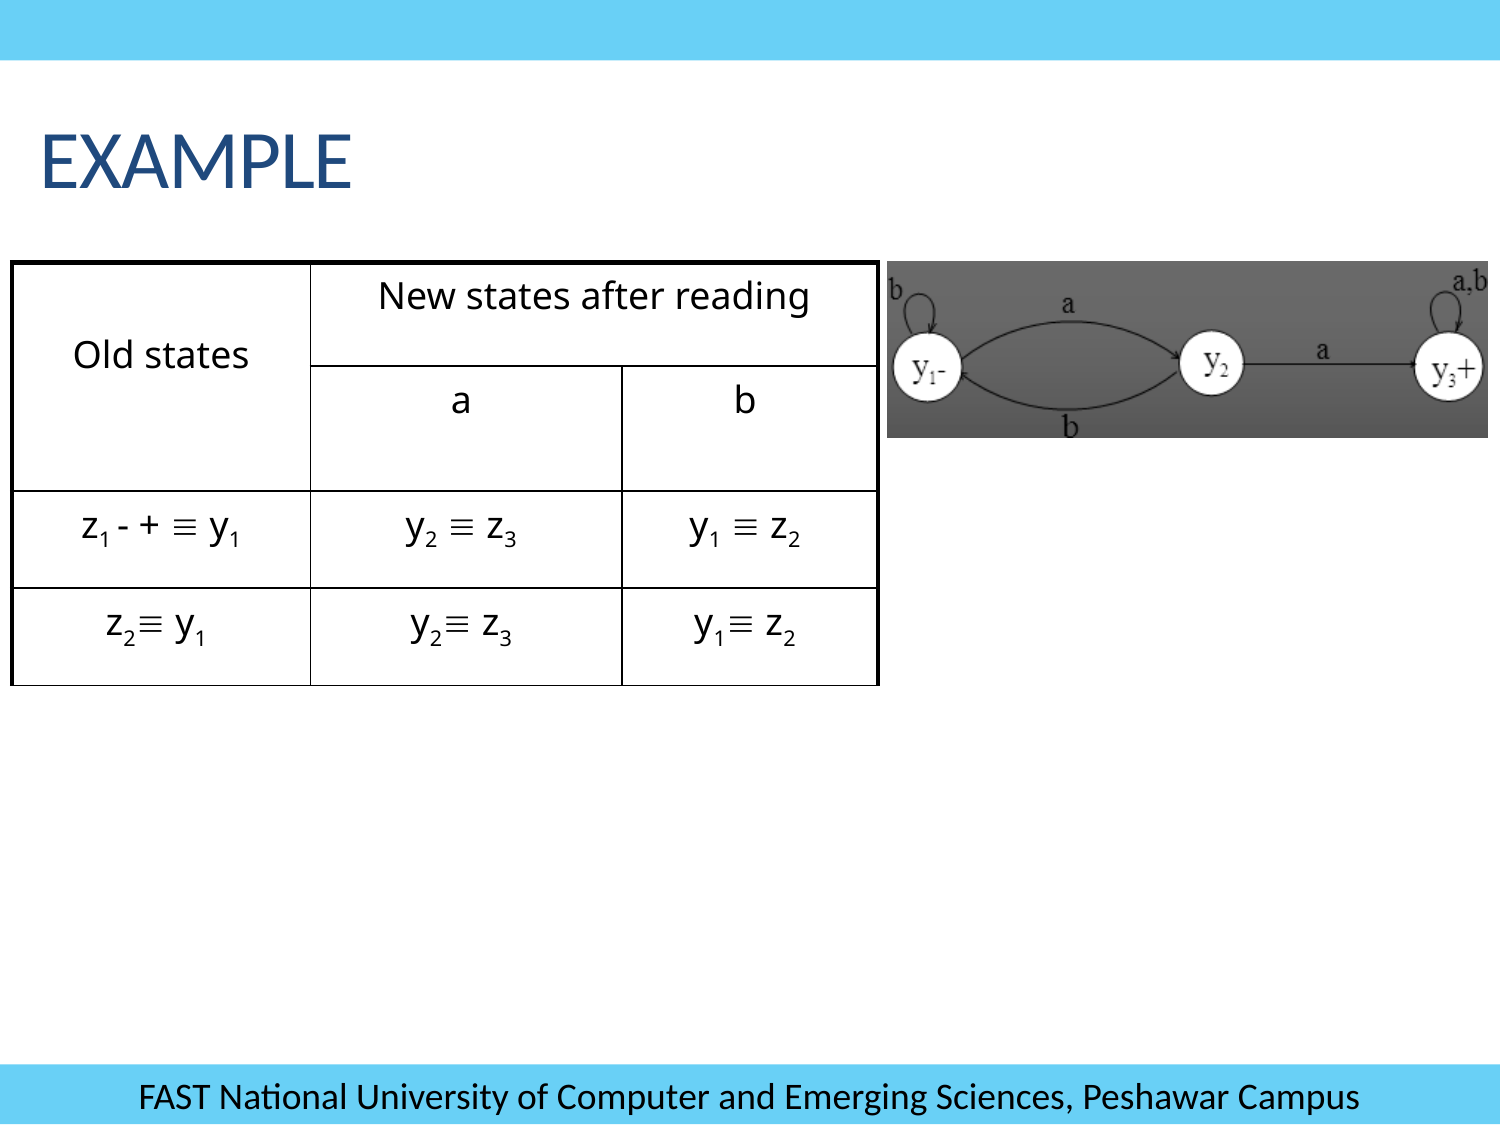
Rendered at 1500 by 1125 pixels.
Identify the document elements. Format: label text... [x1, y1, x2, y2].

table_cell b [623, 367, 876, 490]
table_header New states after reading [311, 265, 876, 365]
picture [887, 261, 1488, 438]
table_cell y1  z2 [623, 492, 876, 587]
table_cell a [311, 367, 621, 490]
table_cell y2 z3 [311, 589, 621, 685]
text_box Example [24, 74, 1425, 213]
table_cell z1 - +  y1 [14, 492, 310, 587]
table_cell y2  z3 [311, 492, 621, 587]
table_header Old states [14, 265, 310, 490]
table_cell z2 y1 [14, 589, 310, 685]
table_cell y1 z2 [623, 589, 876, 685]
